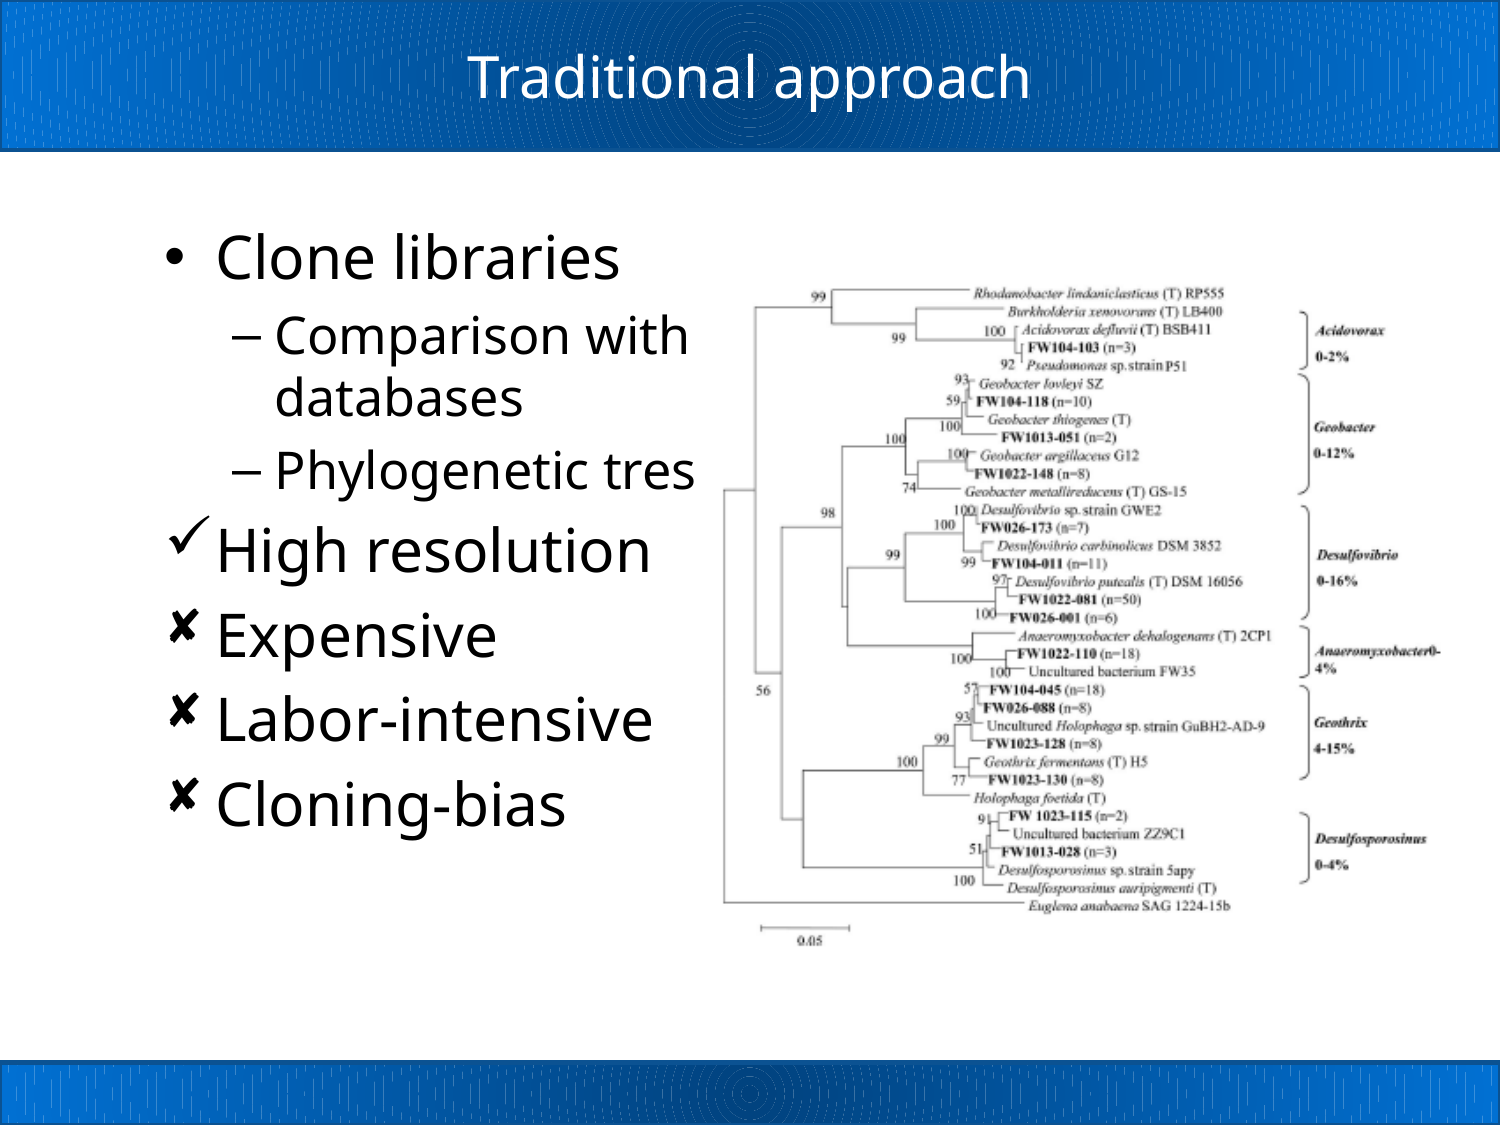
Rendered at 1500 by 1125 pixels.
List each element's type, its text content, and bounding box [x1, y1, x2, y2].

list Clone libraries Comparison with databases Phylogenetic tres High resolution Expensive Labor-intensive Cloning-bias [150, 212, 732, 1013]
title Traditional approach [150, 0, 1350, 150]
picture [699, 224, 1441, 953]
